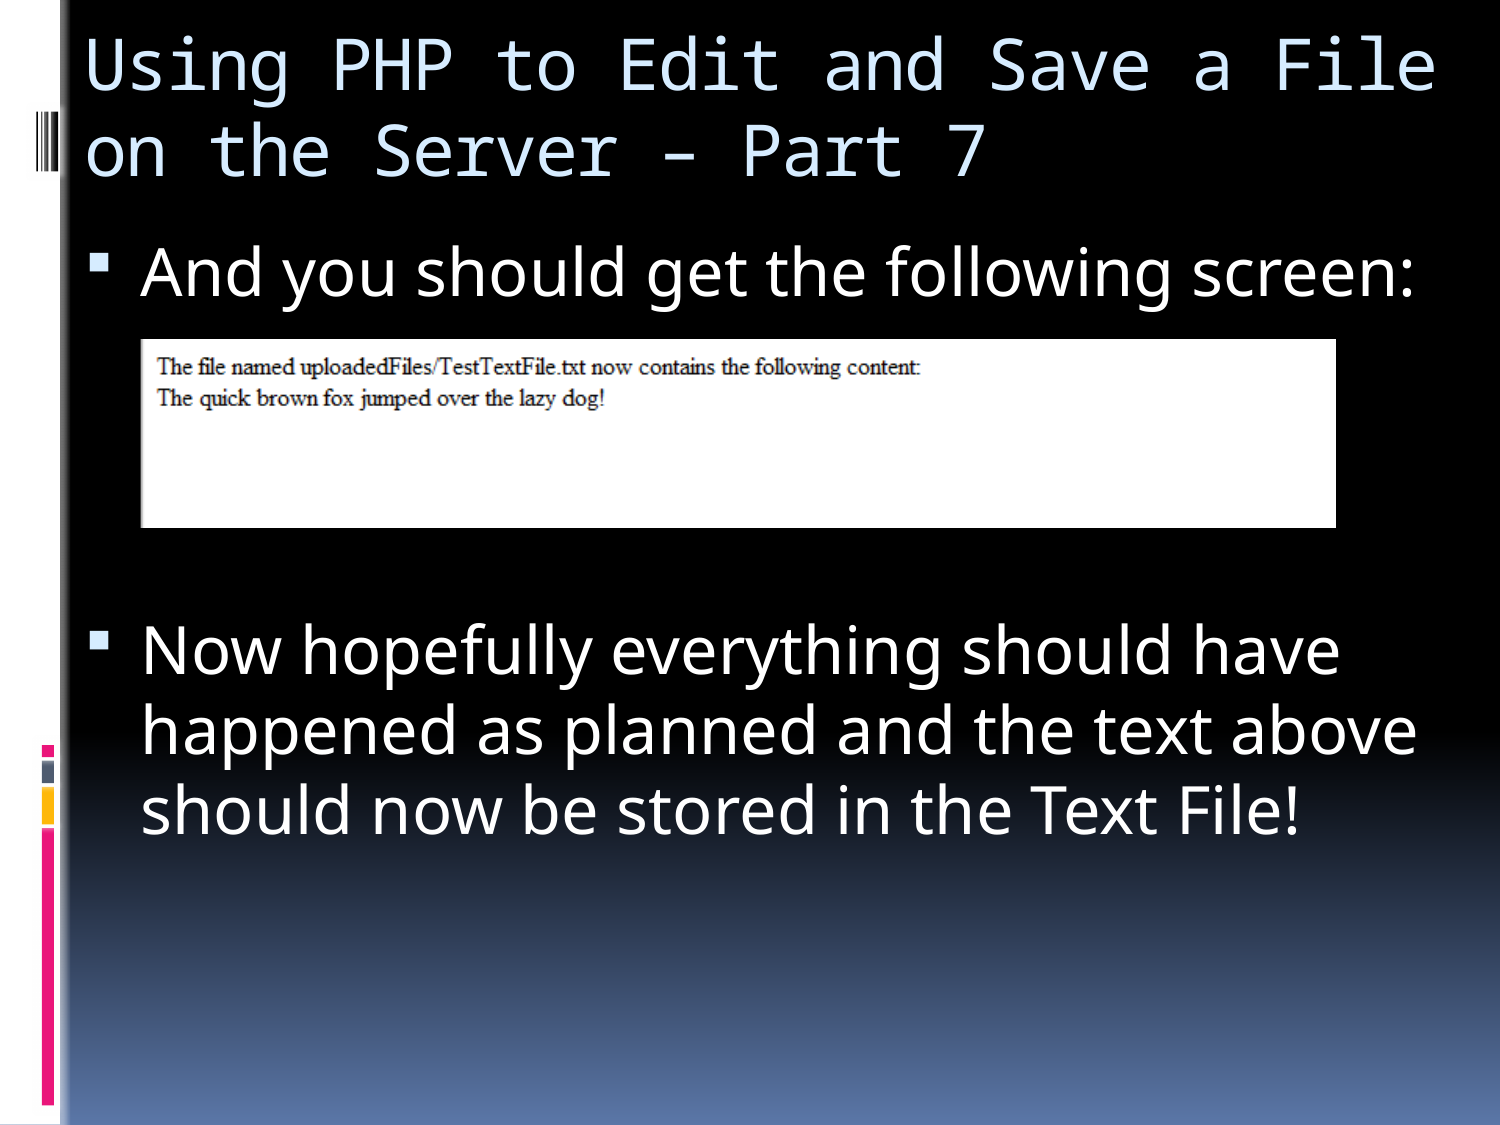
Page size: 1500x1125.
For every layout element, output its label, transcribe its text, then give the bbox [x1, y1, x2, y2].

picture [140, 339, 1337, 528]
list And you should get the following screen: Now hopefully everything should have happened as planned and the text above should now be stored in the Text File! [58, 222, 1454, 1102]
title Using PHP to Edit and Save a File on the Server – Part 7 [70, 11, 1454, 200]
